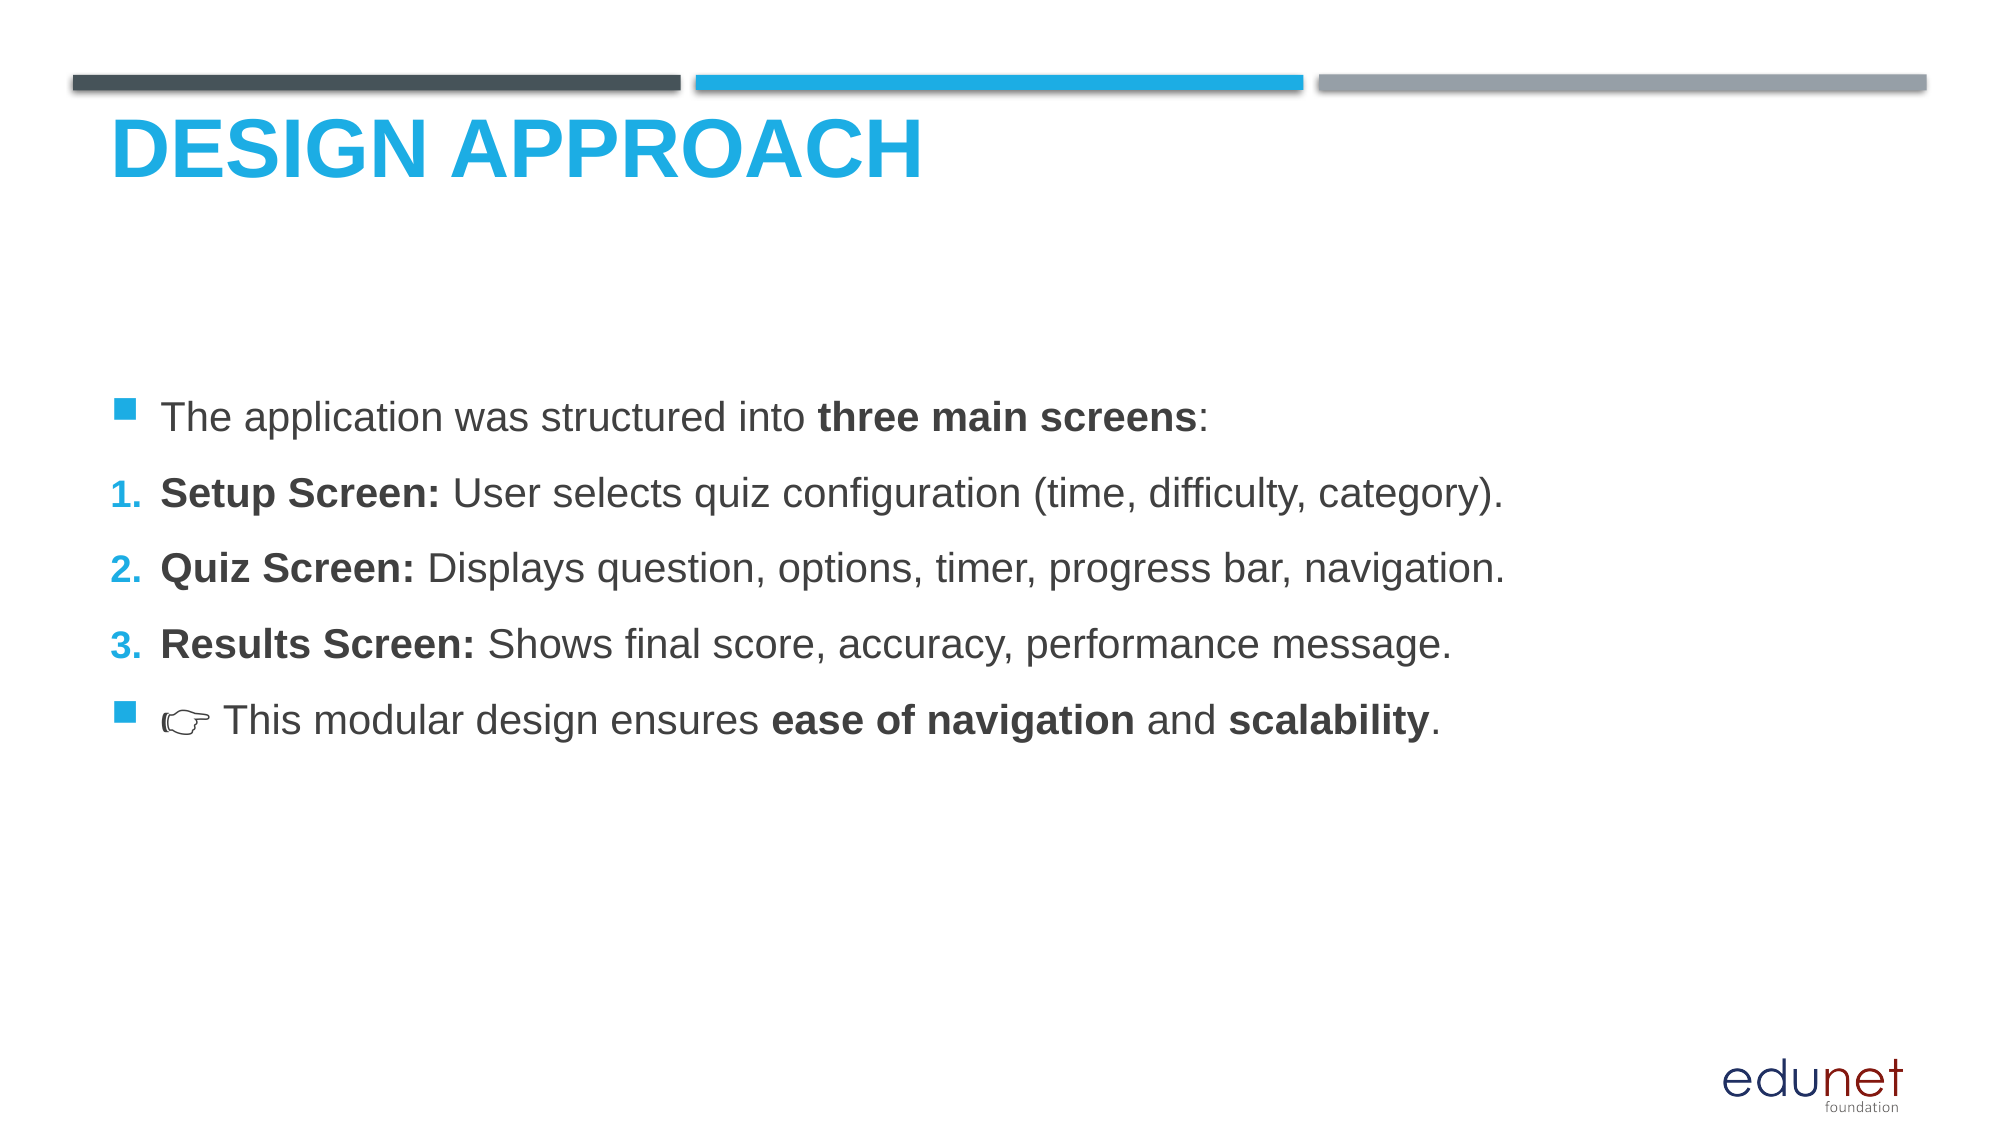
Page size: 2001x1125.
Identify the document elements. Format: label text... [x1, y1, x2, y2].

list The application was structured into three main screens: Setup Screen: User selects quiz configuration (time, difficulty, category). Quiz Screen: Displays question, options, timer, progress bar, navigation. Results Screen: Shows final score, accuracy, performance message. 👉 This modular design ensures ease of navigation and scalability. [95, 213, 1905, 981]
picture [1719, 1056, 1905, 1116]
title Design Approach [95, 115, 1905, 203]
